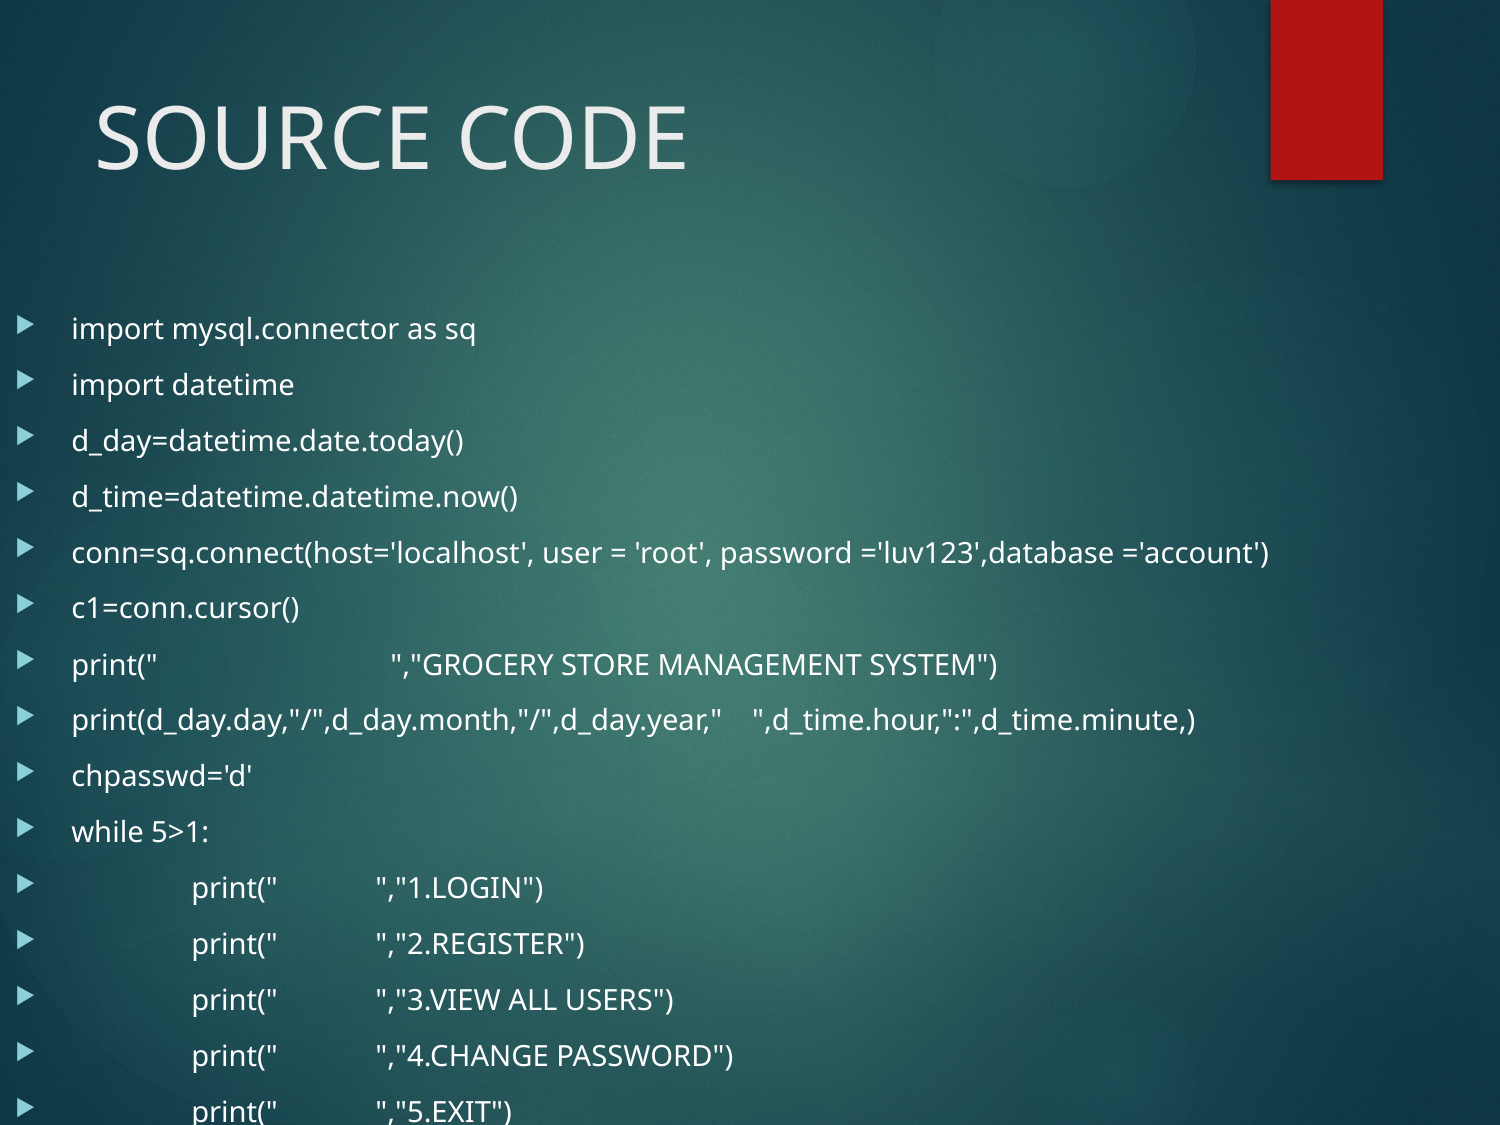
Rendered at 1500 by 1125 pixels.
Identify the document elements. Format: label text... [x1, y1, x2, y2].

list import mysql.connector as sq import datetime d_day=datetime.date.today() d_time=datetime.datetime.now() conn=sq.connect(host='localhost', user = 'root', password ='luv123',database ='account') c1=conn.cursor() print(" ","GROCERY STORE MANAGEMENT SYSTEM") print(d_day.day,"/",d_day.month,"/",d_day.year," ",d_time.hour,":",d_time.minute,) chpasswd='d' while 5>1: print(" ","1.LOGIN") print(" ","2.REGISTER") print(" ","3.VIEW ALL USERS") print(" ","4.CHANGE PASSWORD") print(" ","5.EXIT") [0, 302, 1500, 1125]
title SOURCE CODE [79, 74, 1237, 302]
